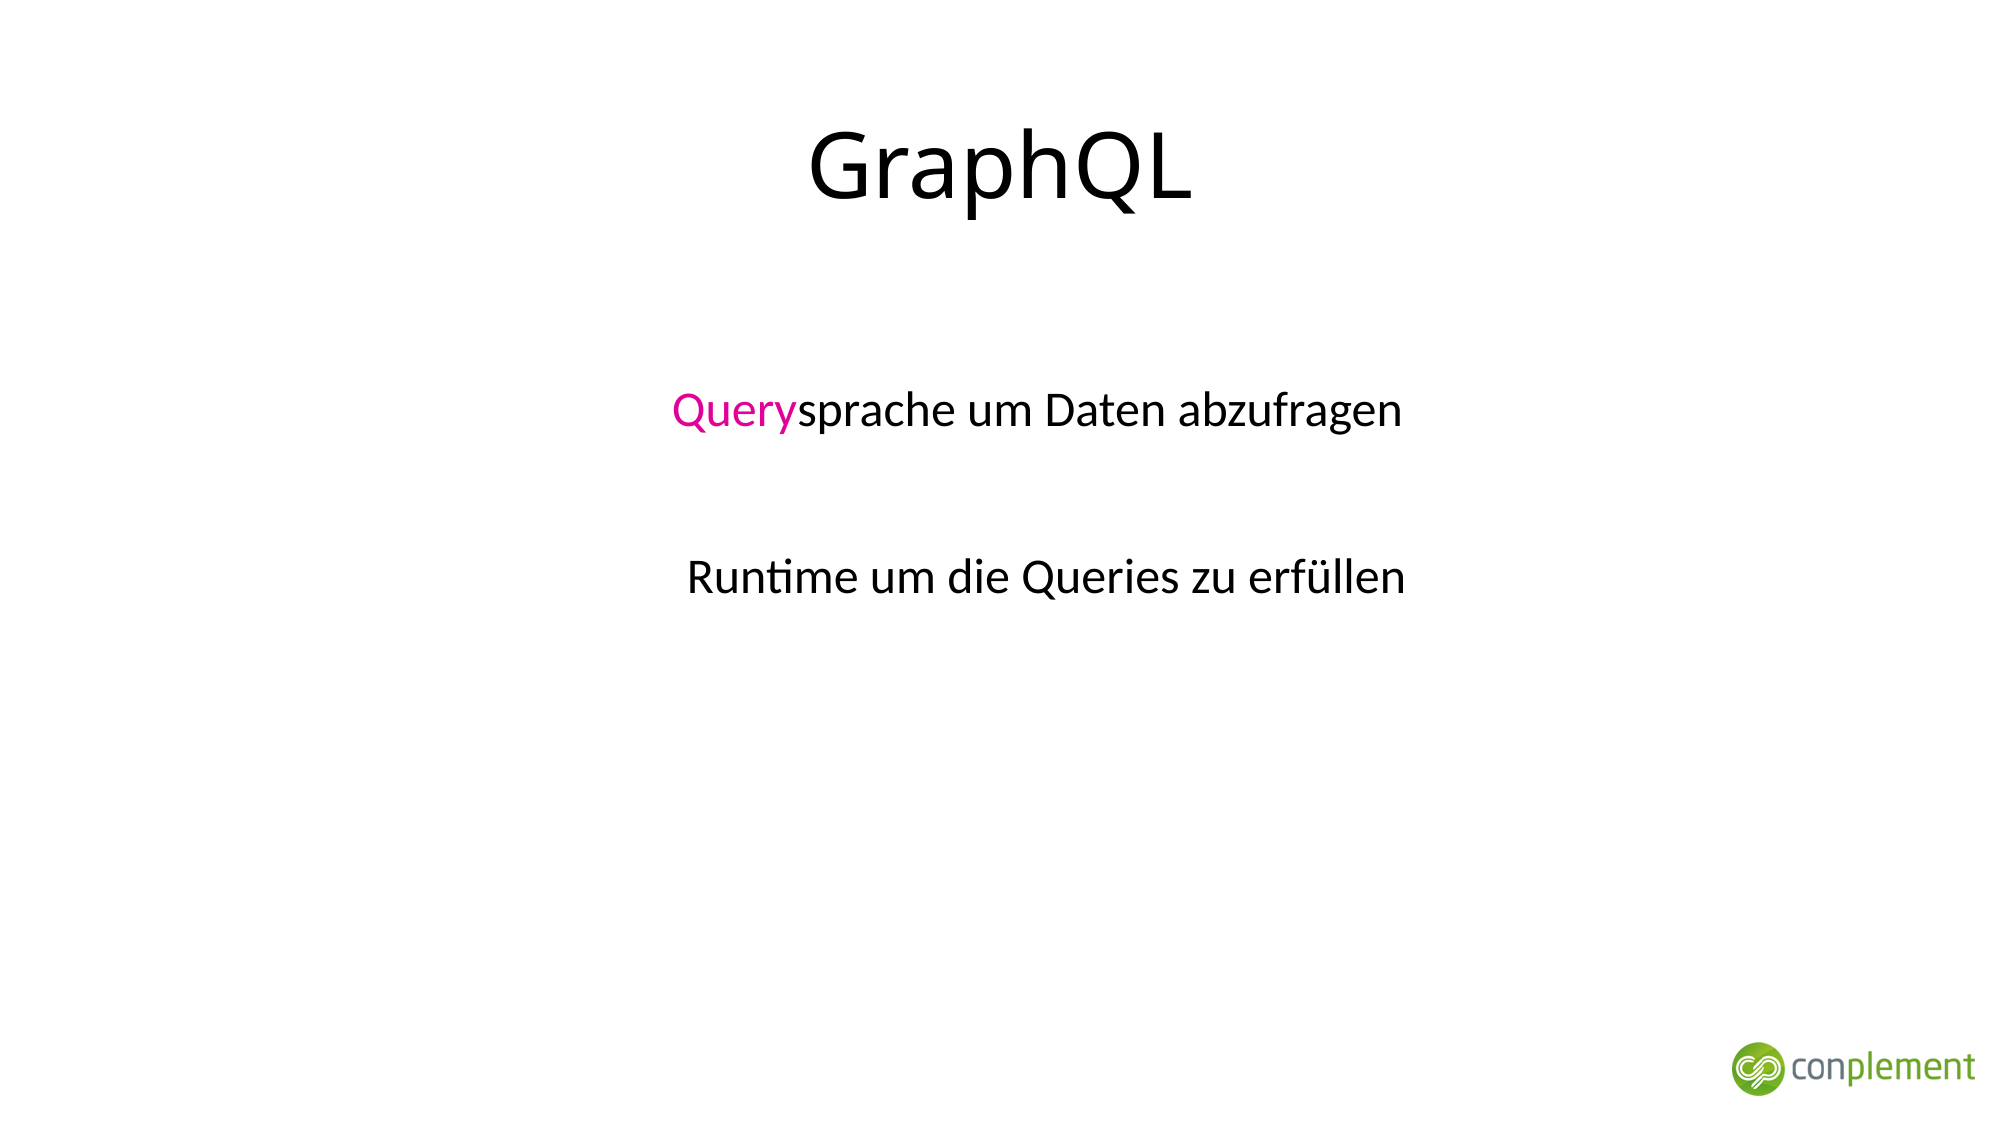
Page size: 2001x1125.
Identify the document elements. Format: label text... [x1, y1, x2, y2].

title GraphQL [137, 59, 1863, 278]
picture [1732, 1042, 1976, 1101]
text_box Querysprache um Daten abzufragen [582, 368, 1418, 444]
text_box Runtime um die Queries zu erfüllen [509, 536, 1510, 612]
